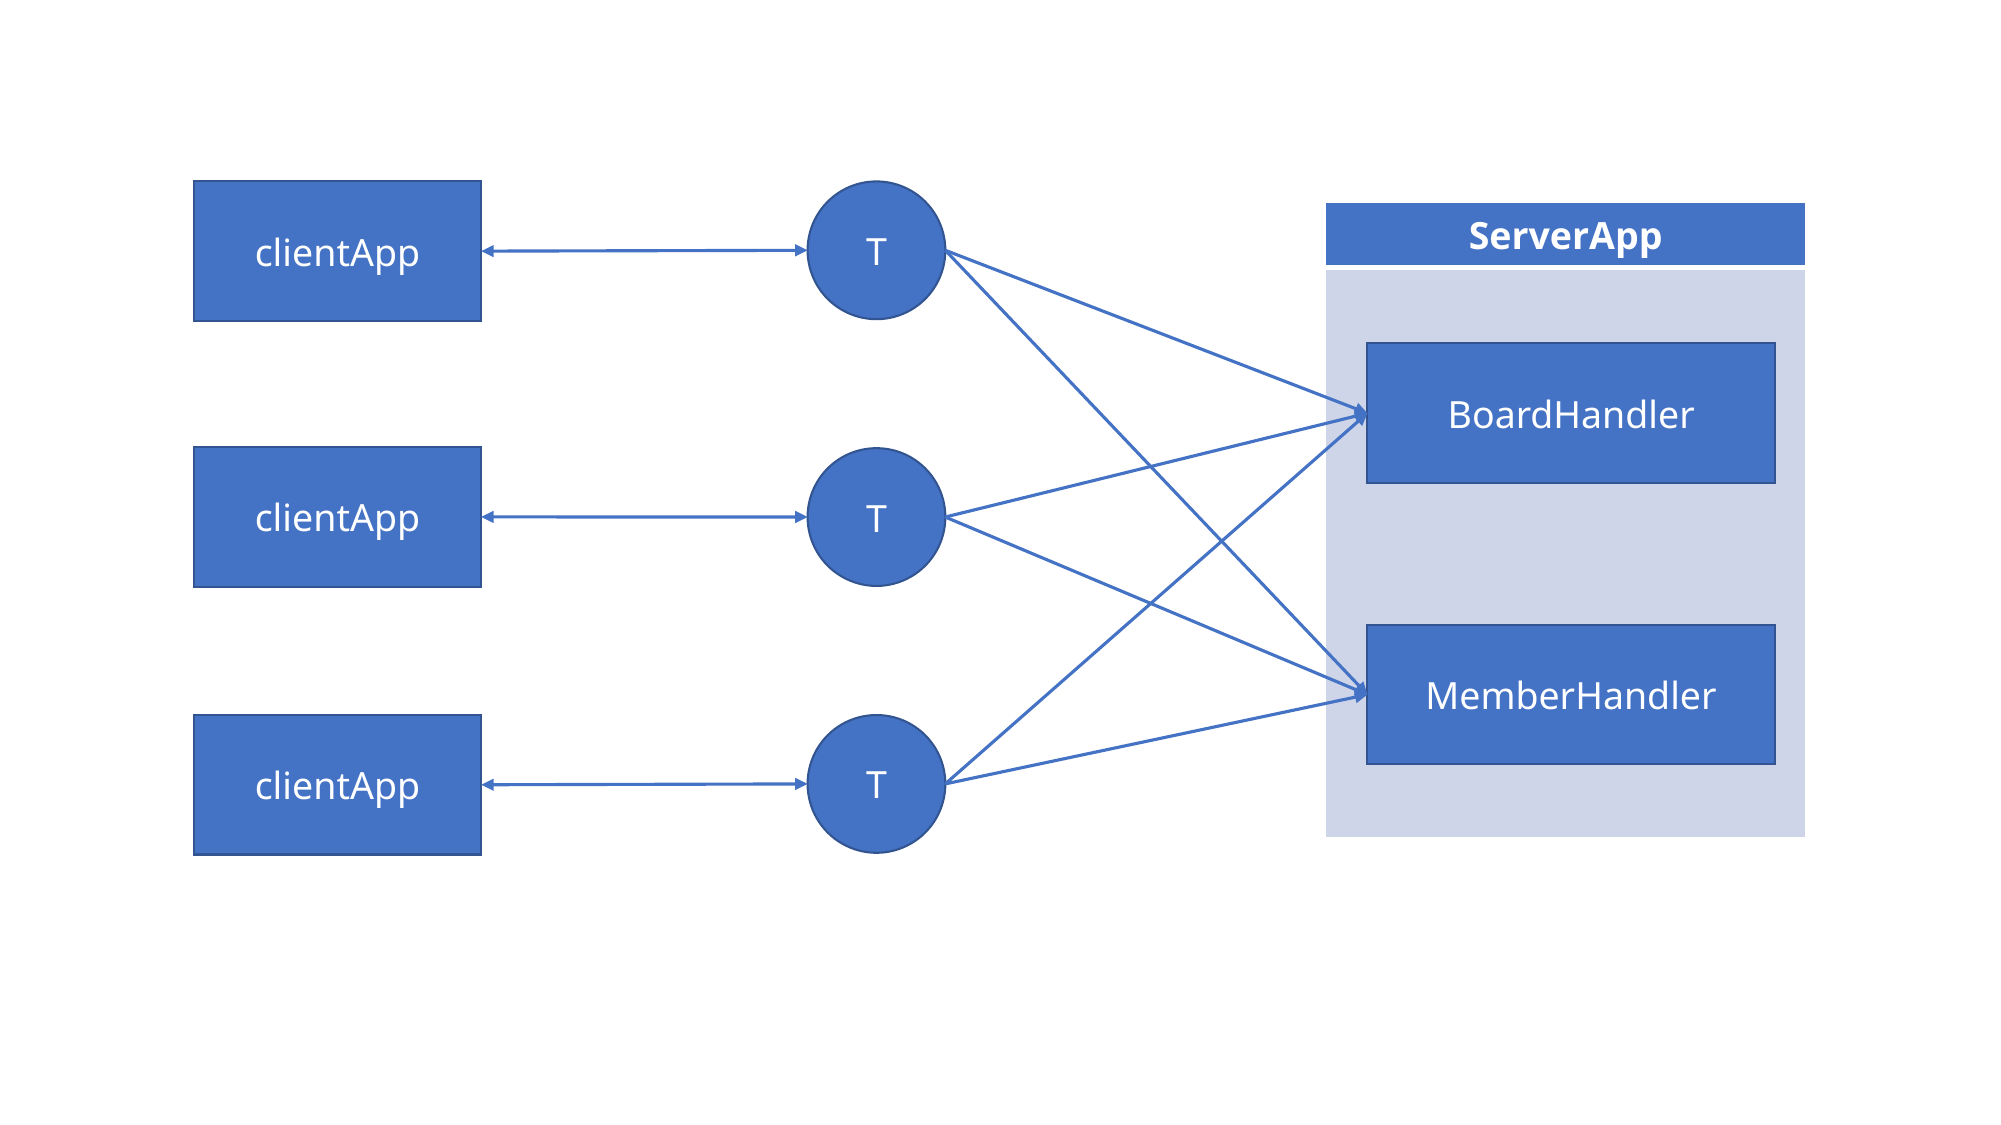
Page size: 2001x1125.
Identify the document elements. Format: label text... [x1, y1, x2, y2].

text_box clientApp [193, 180, 482, 322]
text_box MemberHandler [1368, 624, 1776, 765]
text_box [945, 250, 1368, 413]
table_header ServerApp [1326, 203, 1805, 265]
table_cell [1326, 270, 1805, 837]
text_box BoardHandler [1368, 342, 1776, 484]
text_box T [806, 714, 947, 854]
text_box T [806, 180, 947, 321]
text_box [945, 413, 1368, 694]
text_box T [806, 447, 945, 587]
text_box clientApp [193, 714, 482, 856]
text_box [945, 694, 1368, 784]
text_box clientApp [193, 446, 482, 588]
